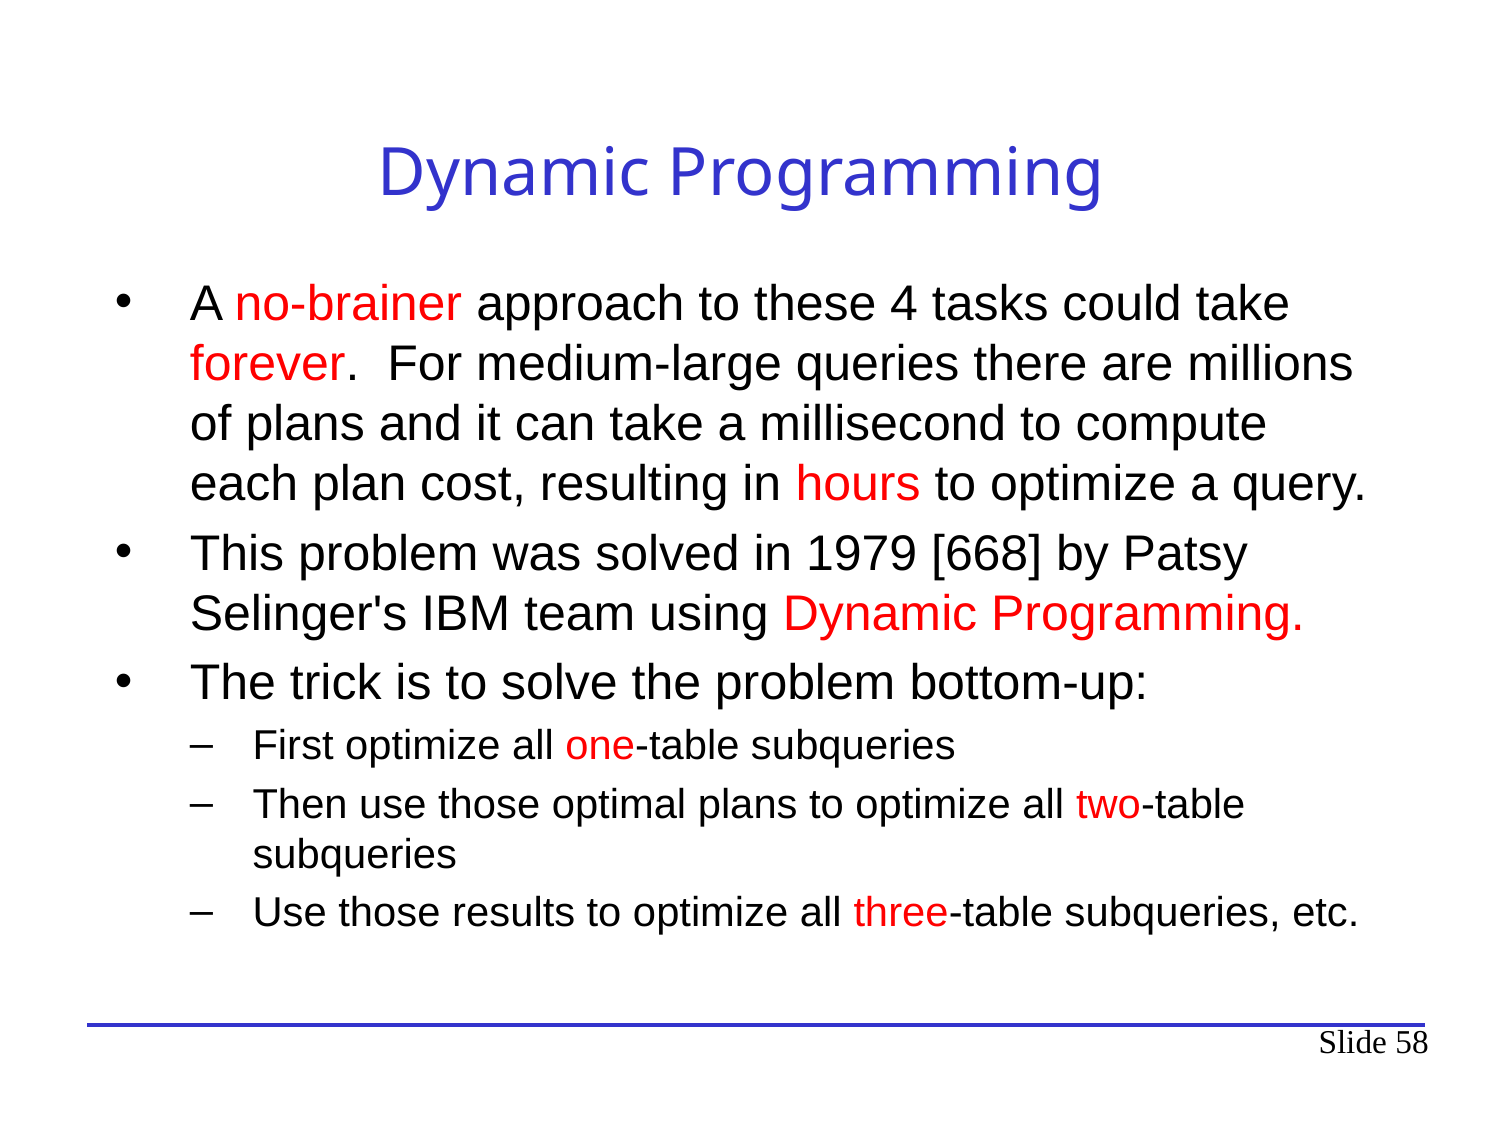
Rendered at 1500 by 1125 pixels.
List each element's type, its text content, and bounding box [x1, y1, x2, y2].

list A no-brainer approach to these 4 tasks could take forever. For medium-large queries there are millions of plans and it can take a millisecond to compute each plan cost, resulting in hours to optimize a query. This problem was solved in 1979 [668] by Patsy Selinger's IBM team using Dynamic Programming. The trick is to solve the problem bottom-up: First optimize all one-table subqueries Then use those optimal plans to optimize all two-table subqueries Use those results to optimize all three-table subqueries, etc. [99, 262, 1388, 1013]
title Dynamic Programming [112, 99, 1388, 238]
